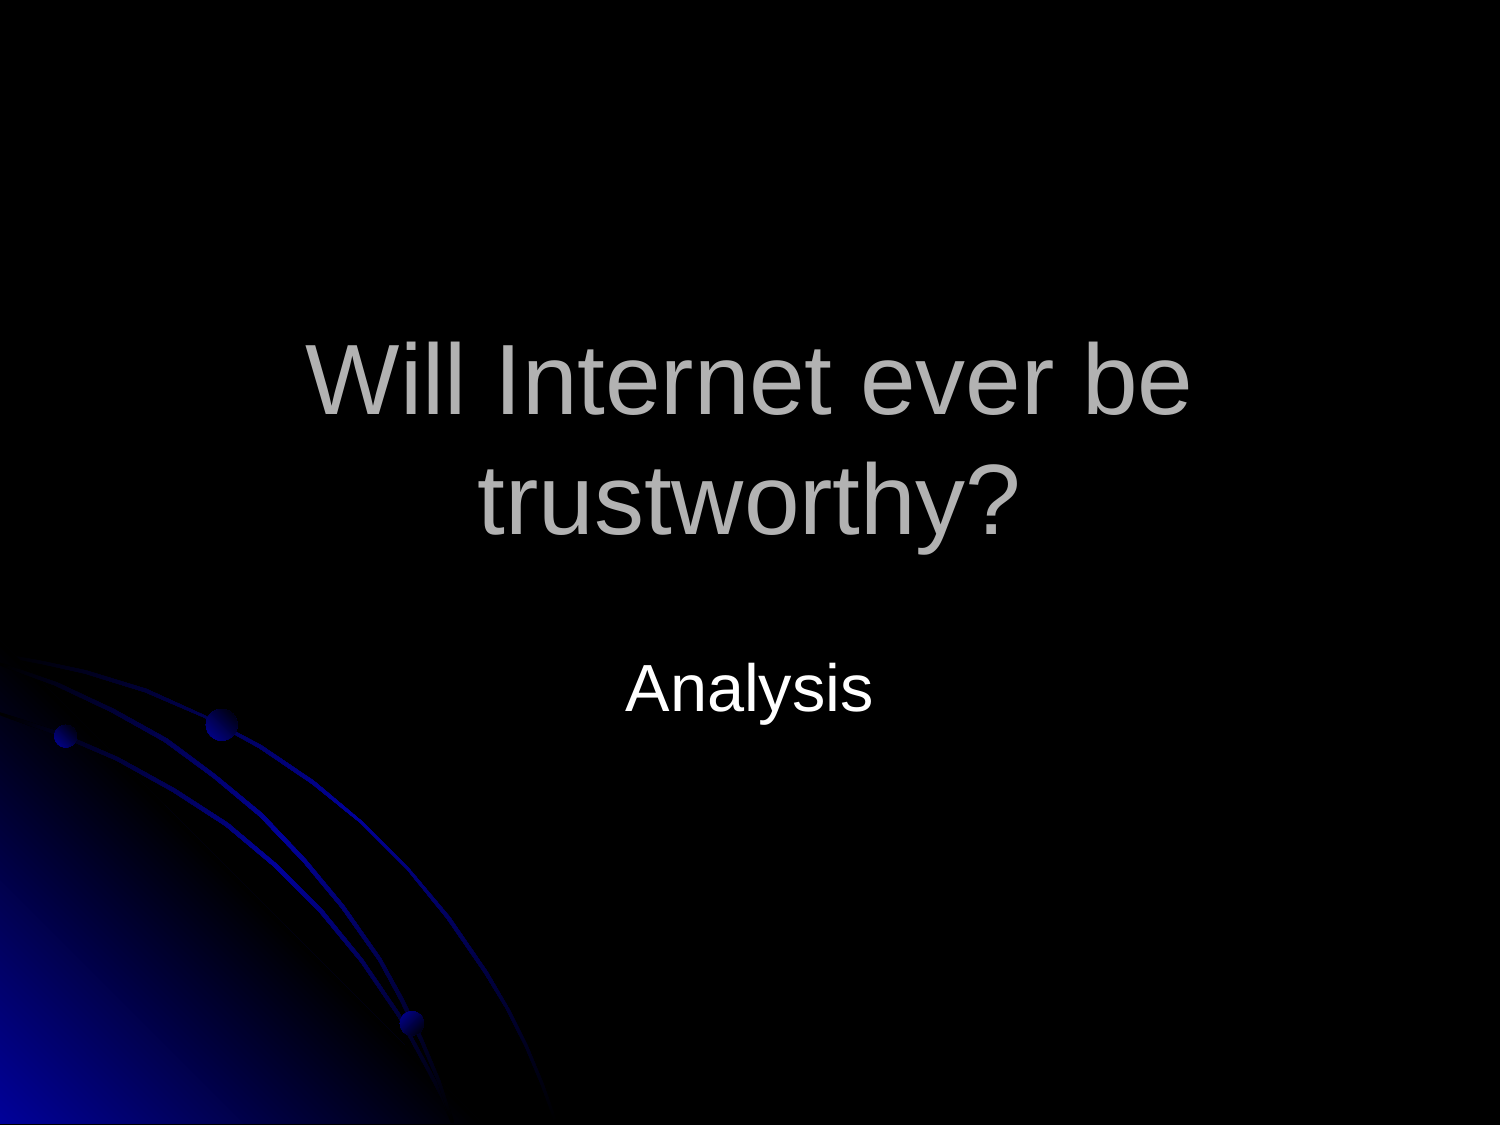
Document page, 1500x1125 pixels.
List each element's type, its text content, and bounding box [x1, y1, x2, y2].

title Will Internet ever be trustworthy? [112, 306, 1388, 563]
subtitle Analysis [224, 637, 1276, 926]
